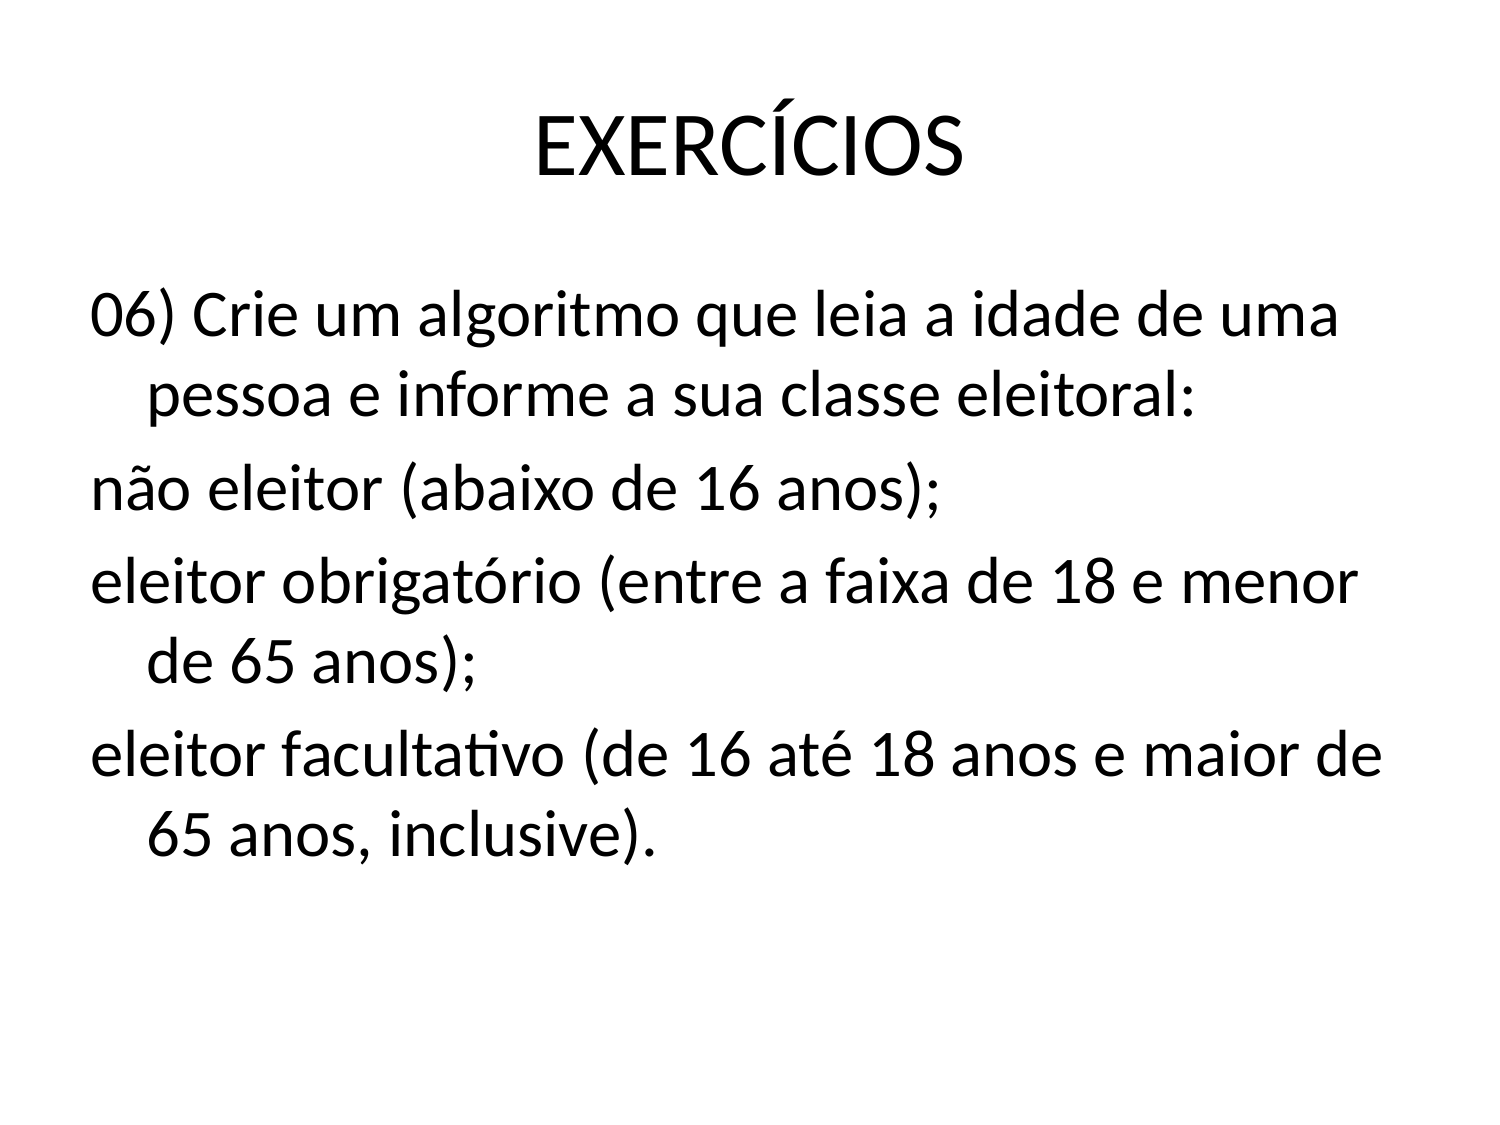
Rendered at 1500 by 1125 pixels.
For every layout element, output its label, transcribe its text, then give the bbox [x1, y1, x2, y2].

list 06) Crie um algoritmo que leia a idade de uma pessoa e informe a sua classe eleitoral: não eleitor (abaixo de 16 anos); eleitor obrigatório (entre a faixa de 18 e menor de 65 anos); eleitor facultativo (de 16 até 18 anos e maior de 65 anos, inclusive). [75, 262, 1425, 1005]
title EXERCÍCIOS [75, 45, 1425, 233]
